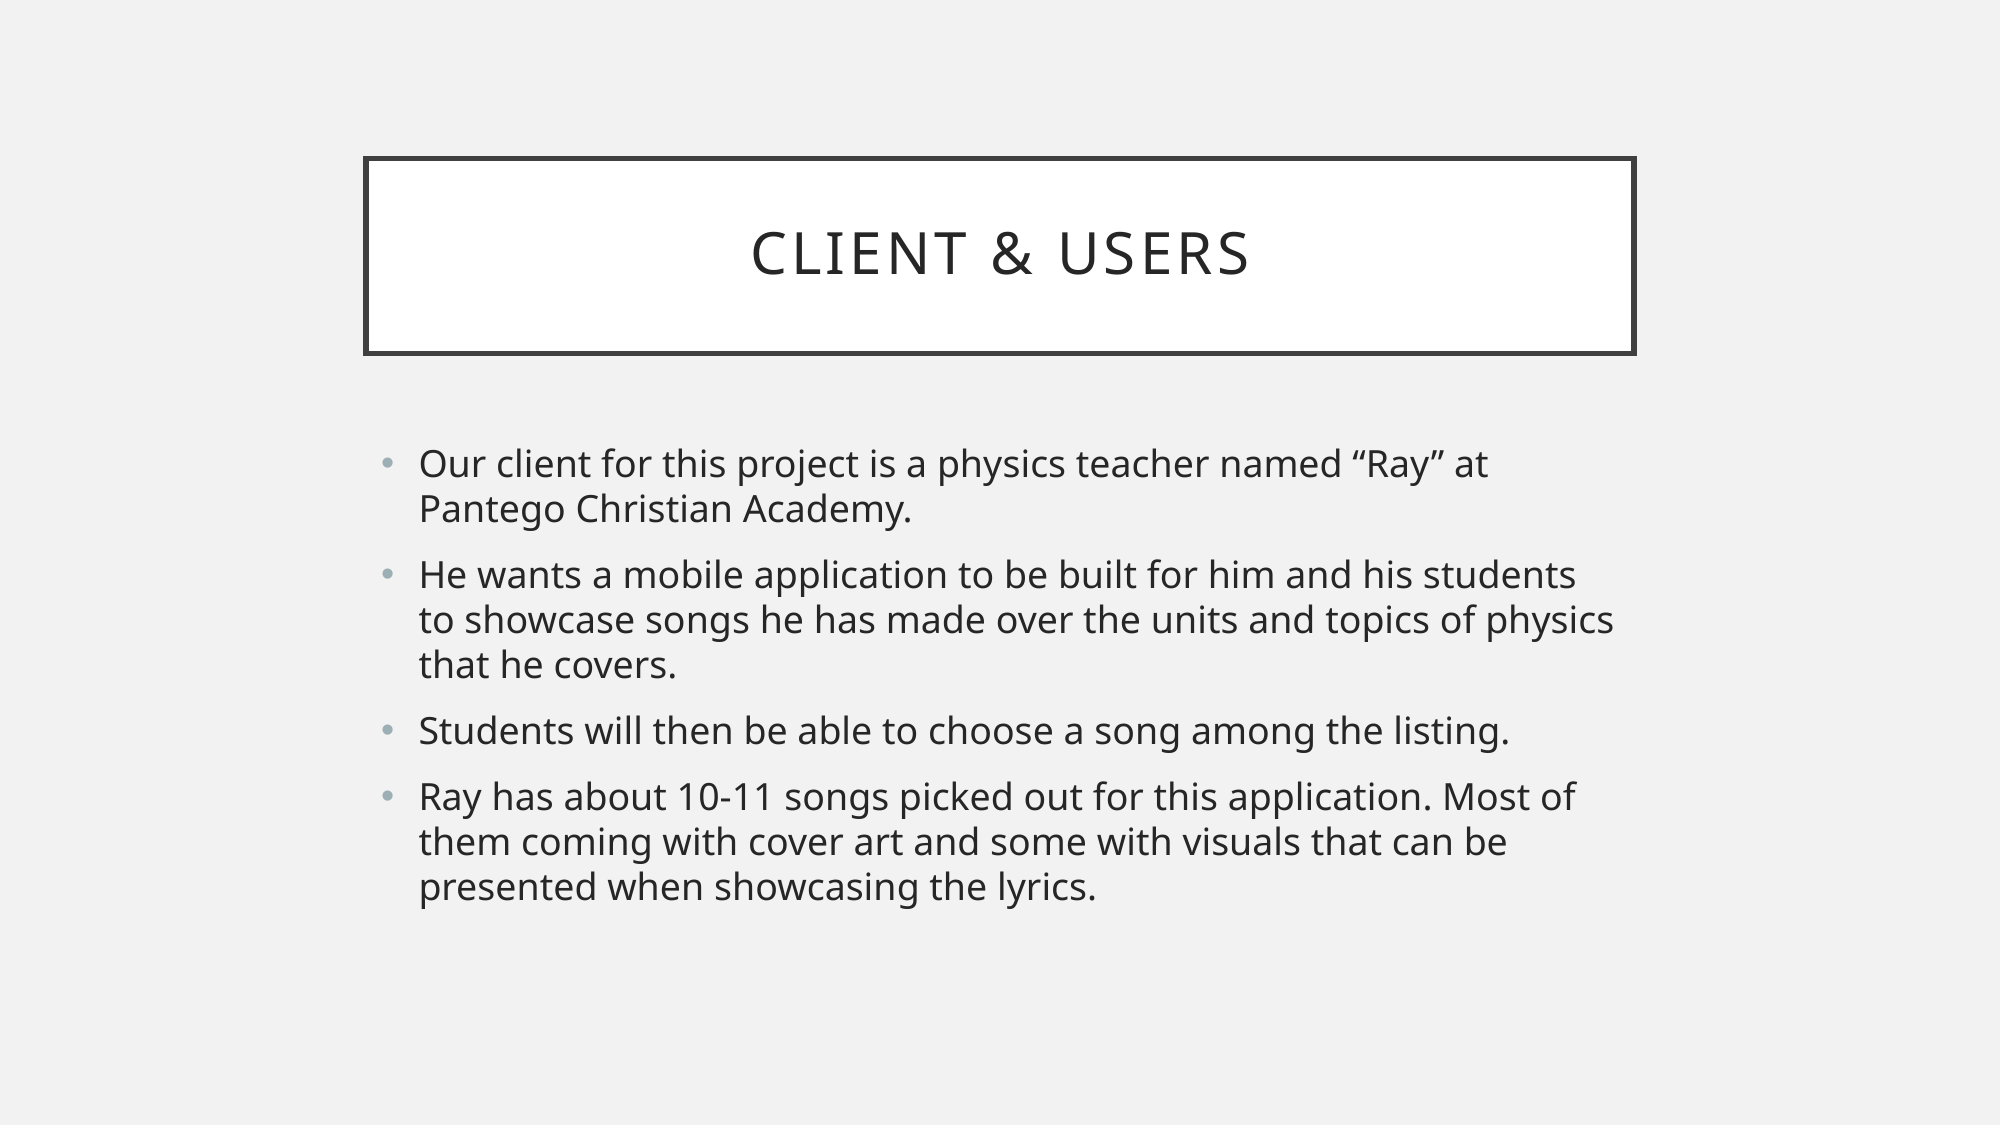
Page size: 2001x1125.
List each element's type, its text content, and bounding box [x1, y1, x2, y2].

list Our client for this project is a physics teacher named “Ray” at Pantego Christian Academy. He wants a mobile application to be built for him and his students to showcase songs he has made over the units and topics of physics that he covers. Students will then be able to choose a song among the listing. Ray has about 10-11 songs picked out for this application. Most of them coming with cover art and some with visuals that can be presented when showcasing the lyrics. [366, 432, 1634, 942]
title Client & Users [363, 156, 1637, 356]
